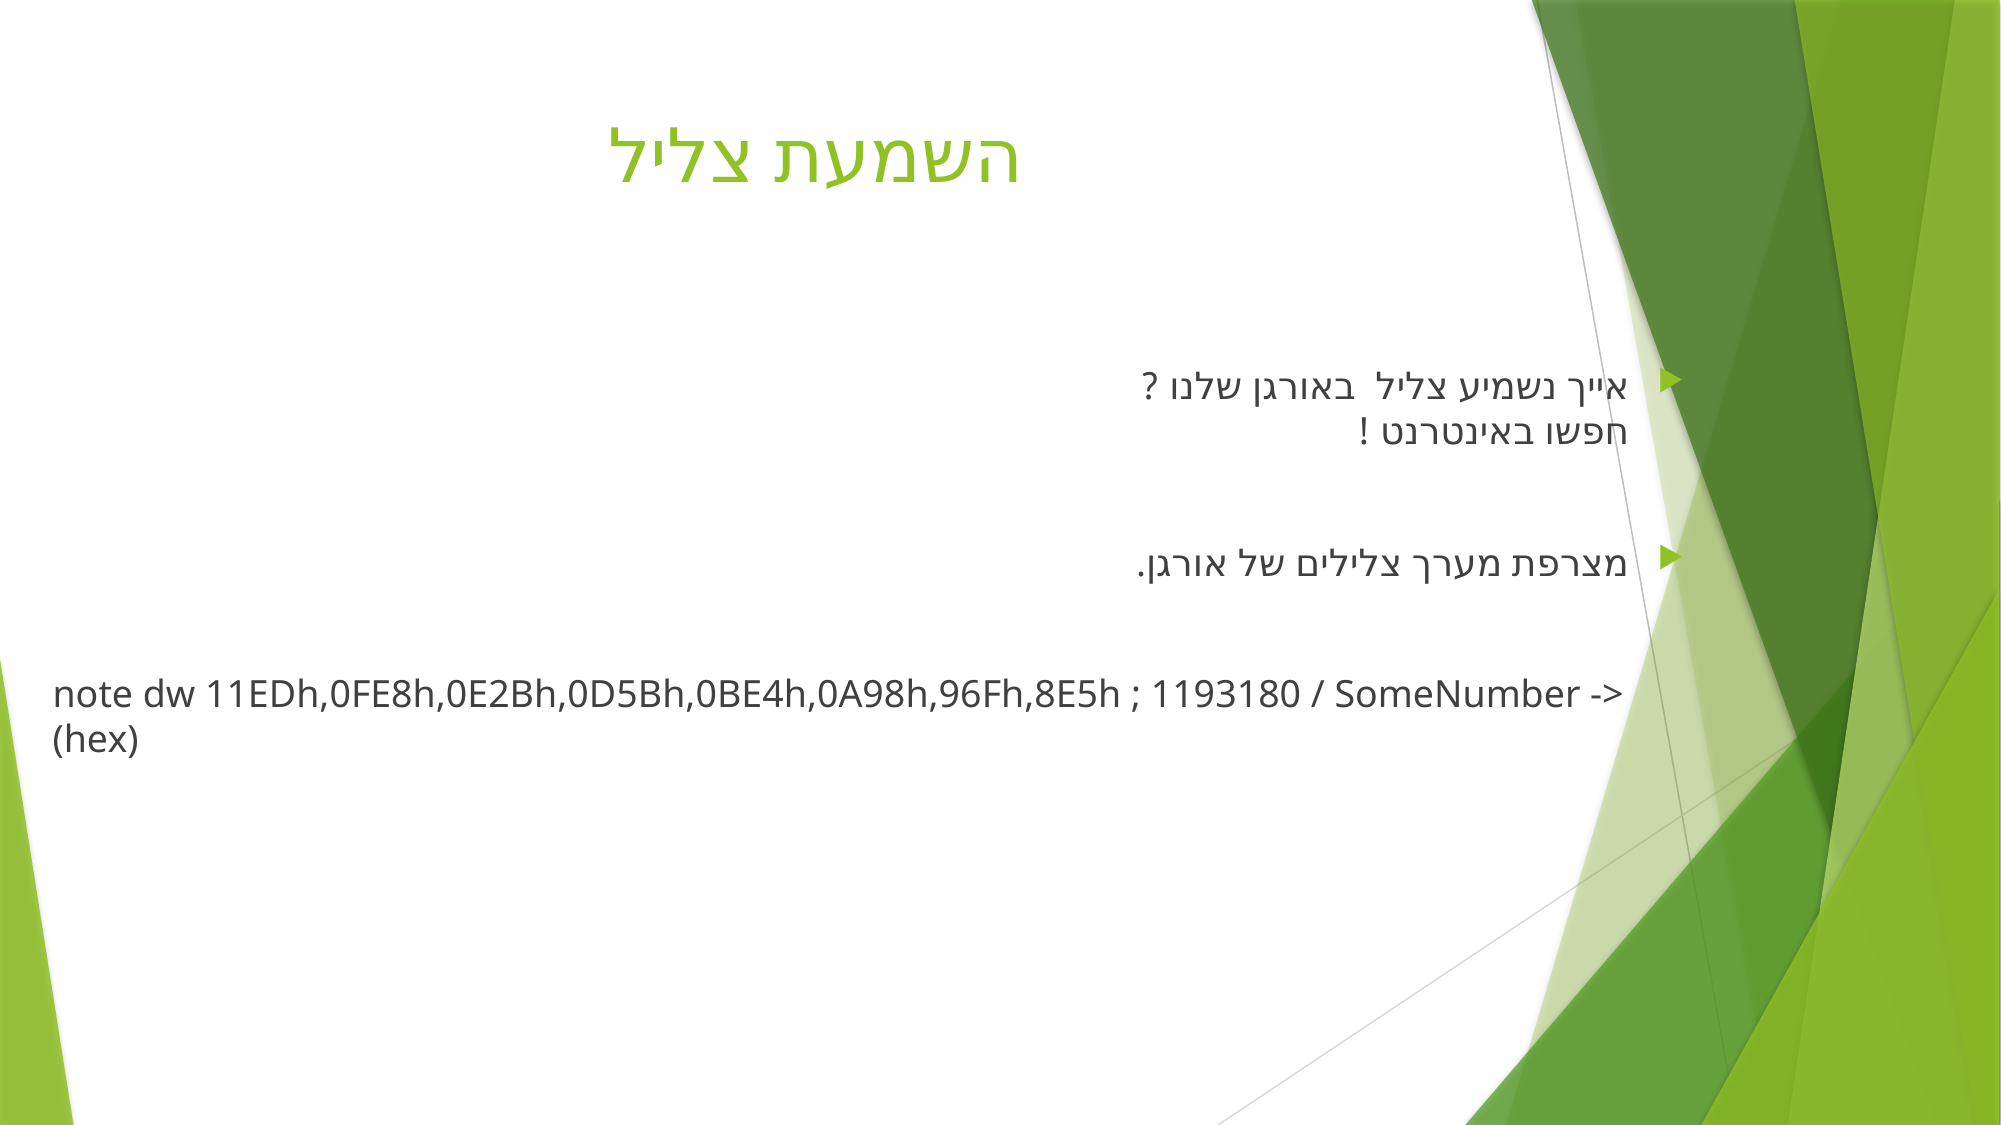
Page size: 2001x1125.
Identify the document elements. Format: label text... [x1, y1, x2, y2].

list אייך נשמיע צליל באורגן שלנו ? חפשו באינטרנט ! מצרפת מערך צלילים של אורגן. note dw 11EDh,0FE8h,0E2Bh,0D5Bh,0BE4h,0A98h,96Fh,8E5h ; 1193180 / SomeNumber -> (hex) [37, 354, 1701, 992]
title השמעת צליל [111, 99, 1522, 317]
